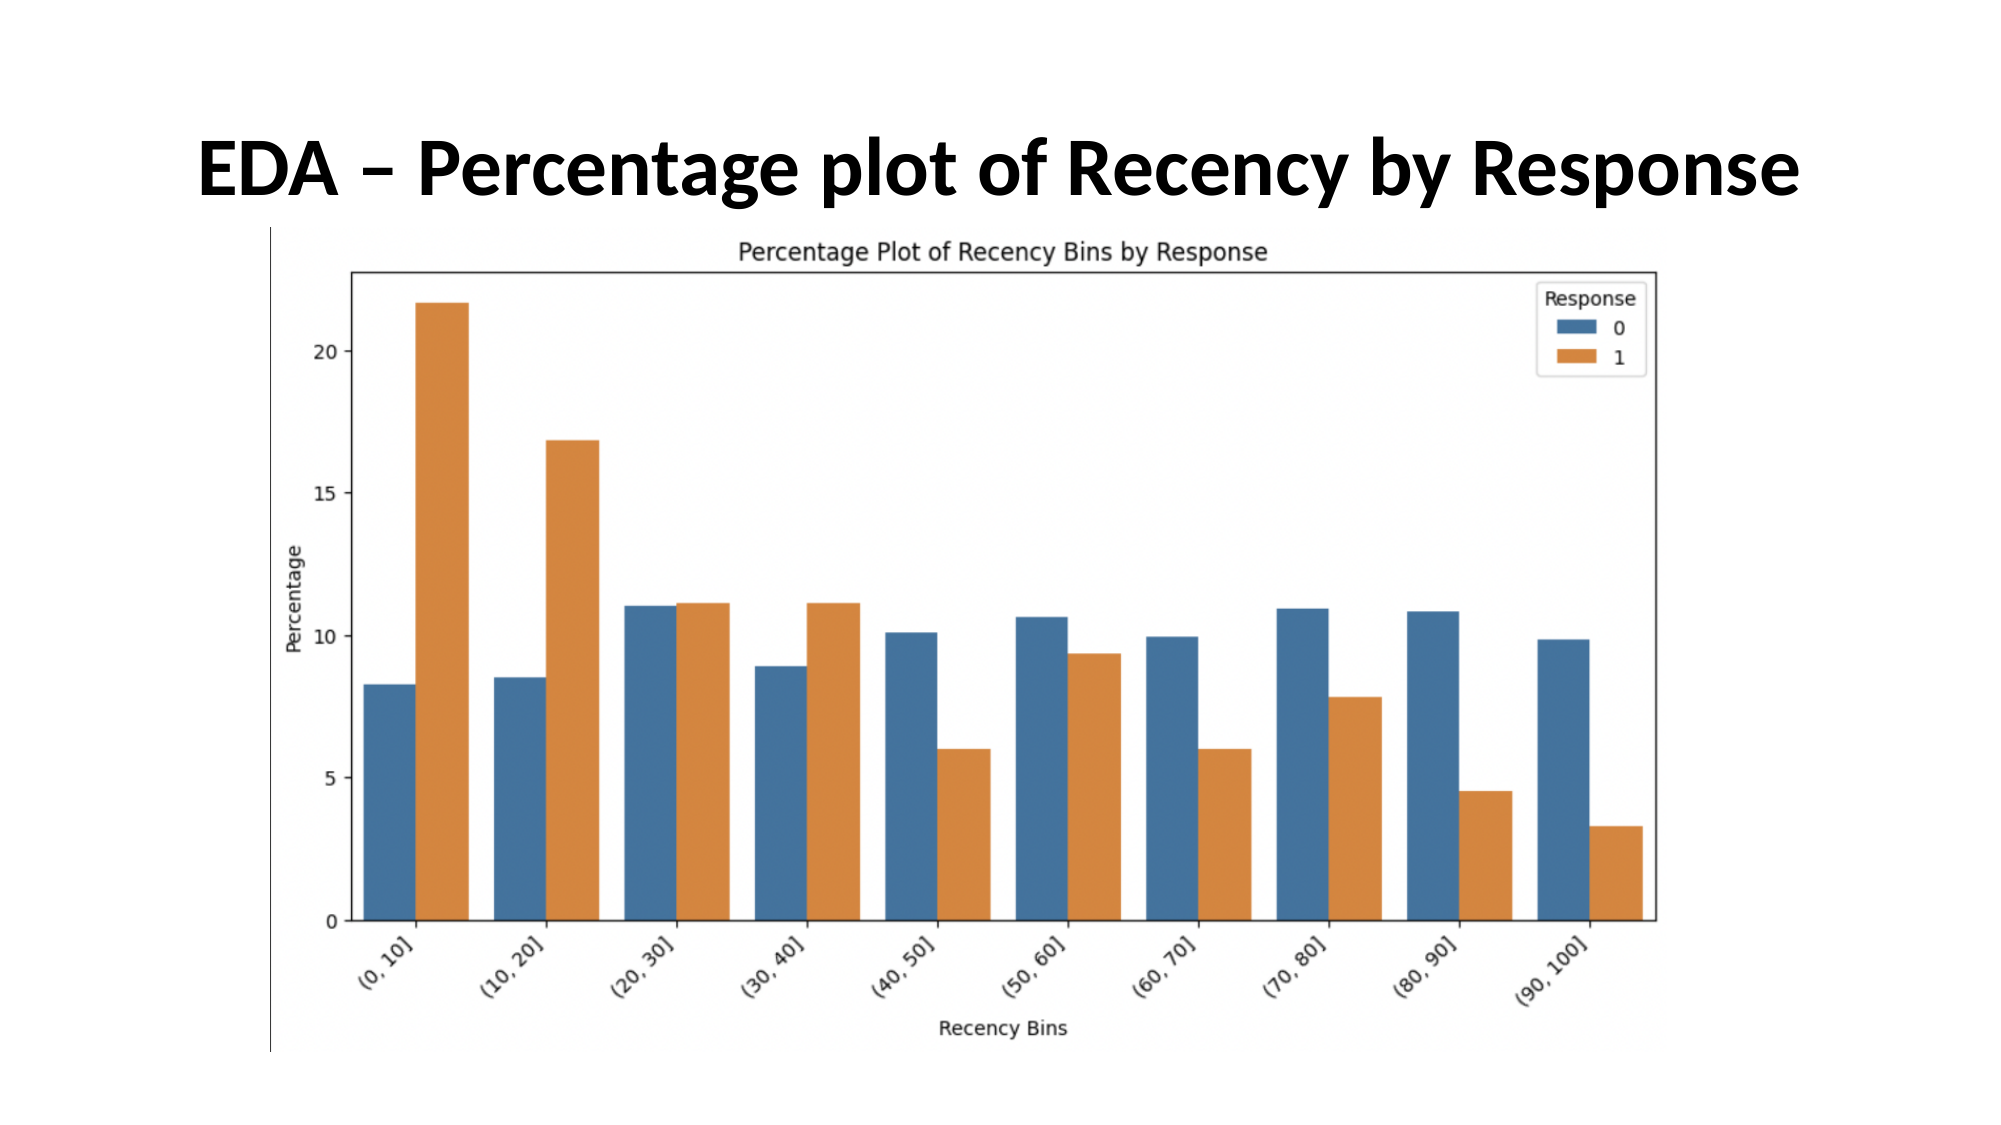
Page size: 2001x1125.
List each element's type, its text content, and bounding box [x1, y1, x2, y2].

title EDA – Percentage plot of Recency by Response [137, 59, 1863, 278]
picture [270, 227, 1667, 1052]
